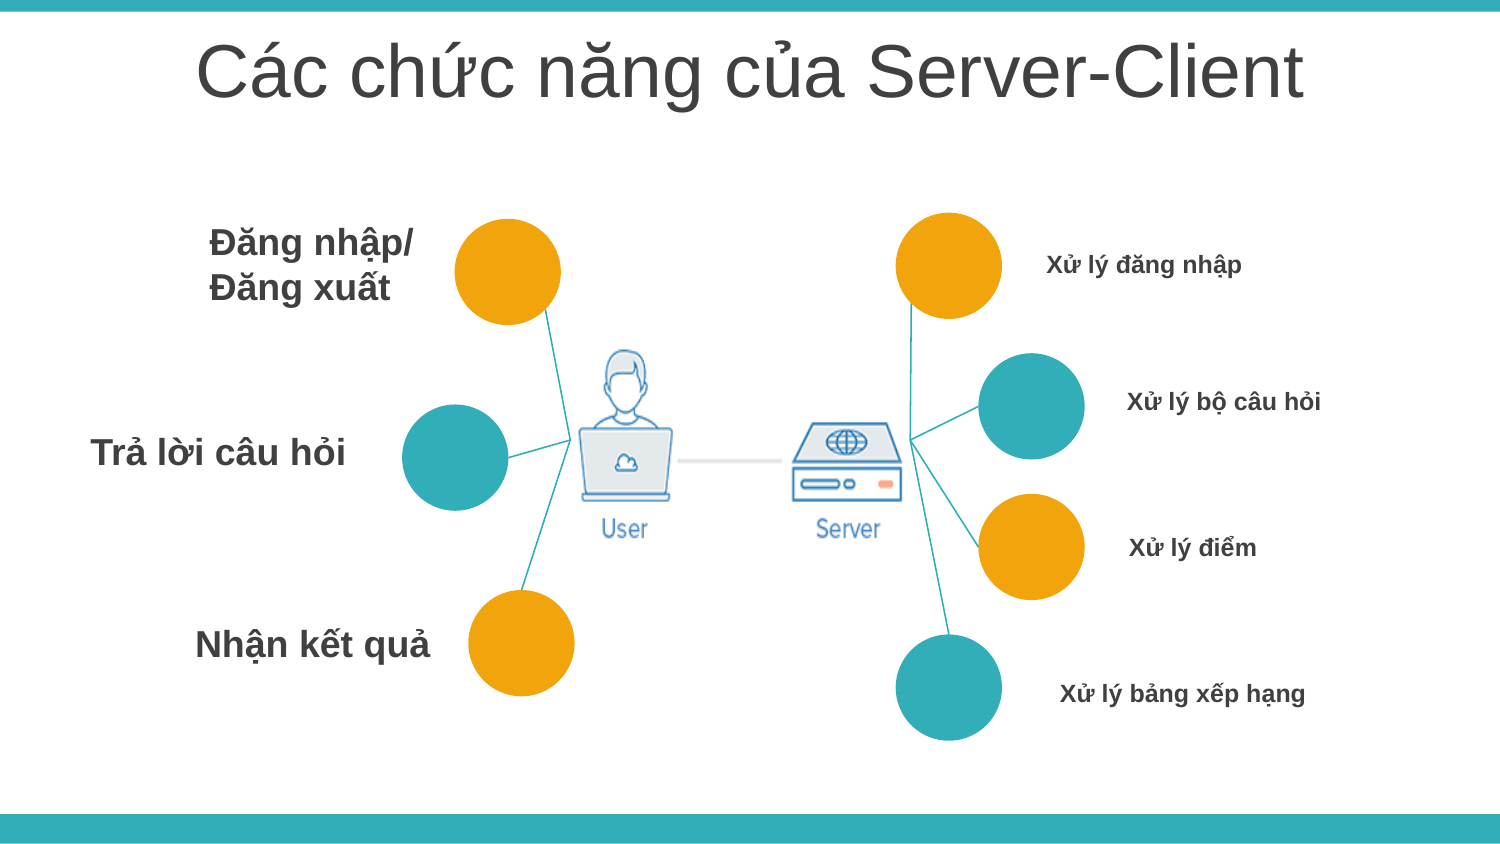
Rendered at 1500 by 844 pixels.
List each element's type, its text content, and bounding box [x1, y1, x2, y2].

text_box [466, 588, 577, 699]
text_box Xử lý điểm [1114, 524, 1431, 569]
text_box Đăng nhập/ Đăng xuất [194, 210, 486, 316]
text_box Trả lời câu hỏi [45, 420, 362, 481]
picture [571, 335, 909, 545]
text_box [950, 439, 979, 548]
text_box [976, 351, 1087, 462]
text_box [893, 632, 1005, 743]
text_box [893, 210, 1005, 322]
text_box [909, 406, 979, 439]
text_box Nhận kết quả [129, 612, 446, 673]
text_box [976, 491, 1087, 603]
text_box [545, 309, 571, 438]
text_box Xử lý bộ câu hỏi [1112, 377, 1429, 423]
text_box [909, 439, 950, 635]
text_box [400, 402, 510, 513]
text_box Xử lý bảng xếp hạng [1045, 670, 1362, 716]
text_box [521, 439, 571, 591]
text_box Xử lý đăng nhập [1031, 241, 1348, 287]
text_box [508, 439, 520, 458]
list Các chức năng của Server-Client [0, 20, 1500, 115]
text_box [474, 216, 563, 328]
